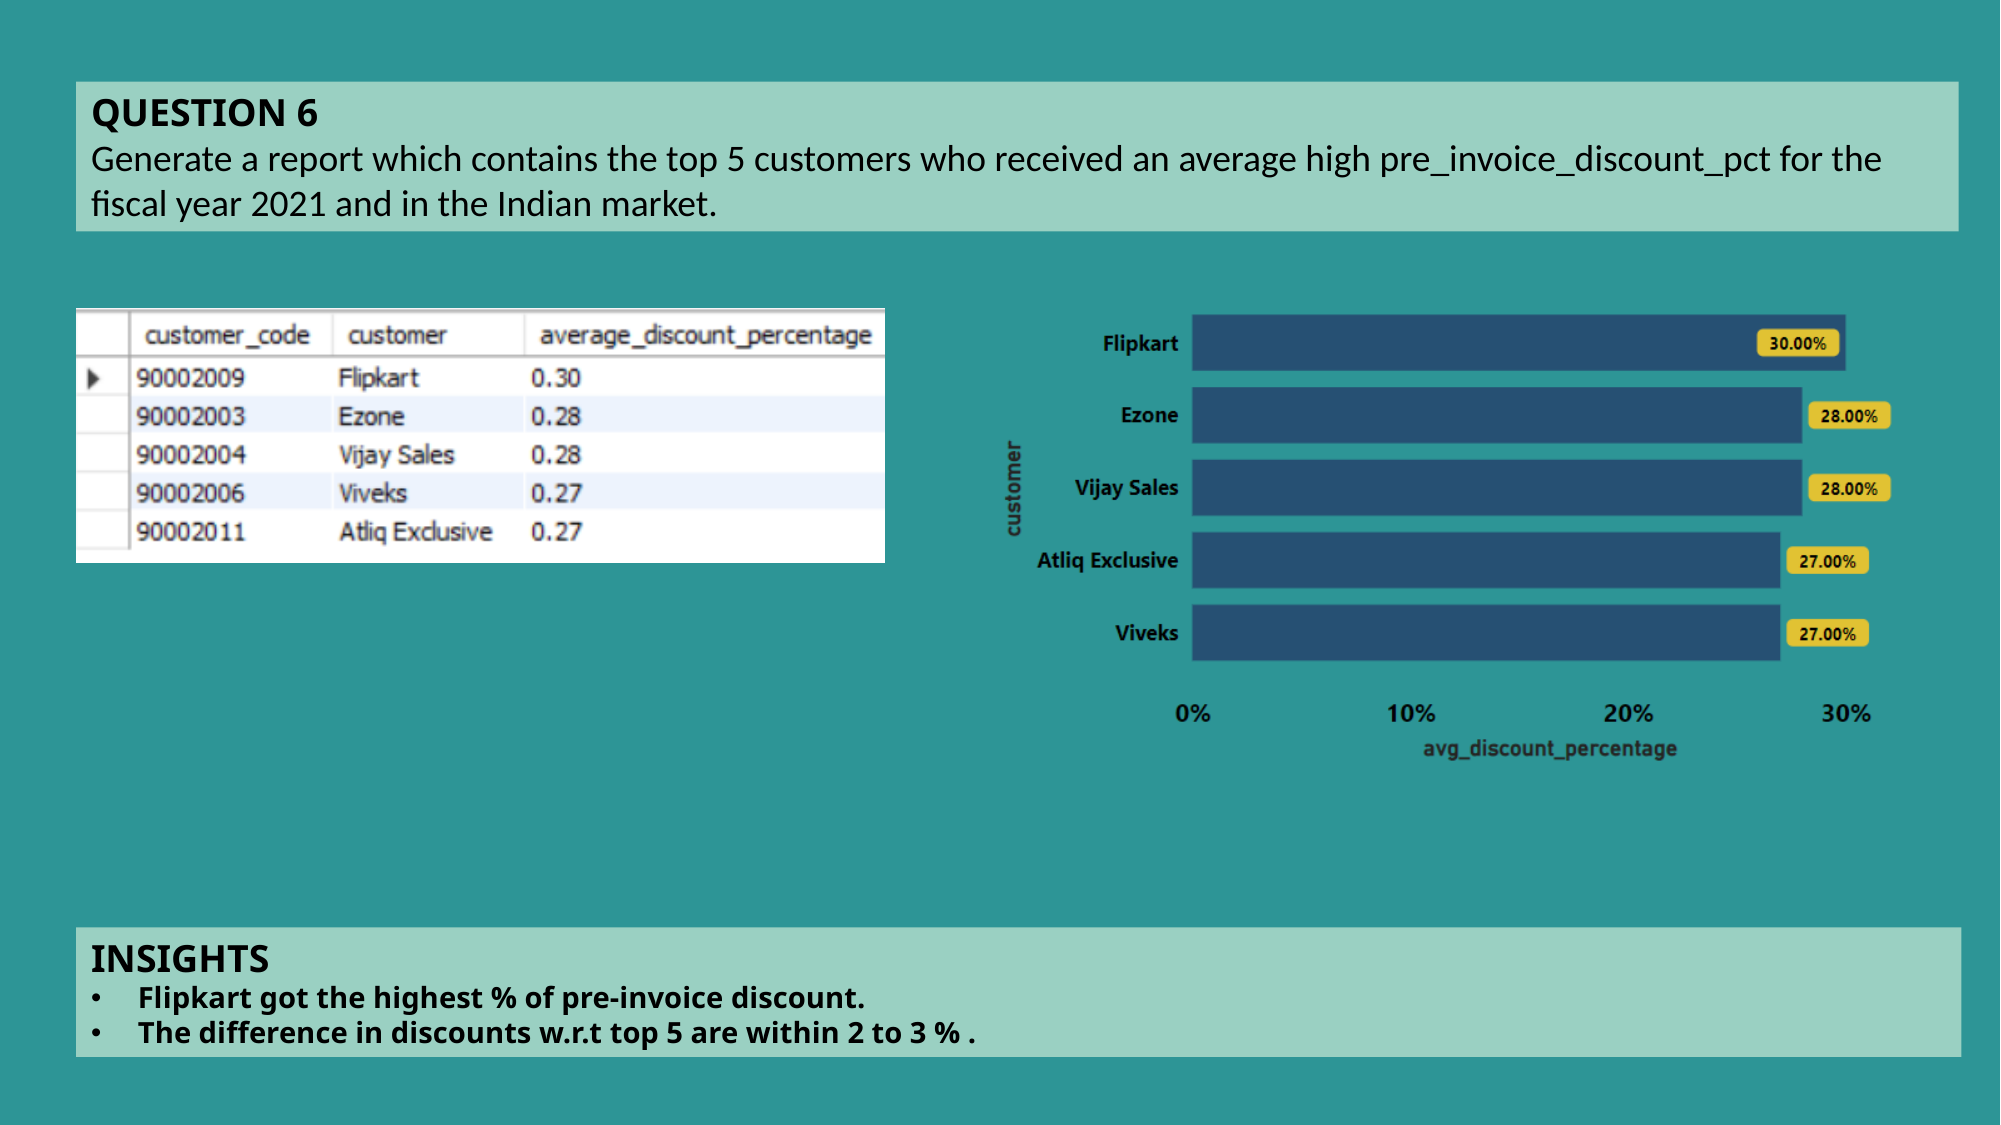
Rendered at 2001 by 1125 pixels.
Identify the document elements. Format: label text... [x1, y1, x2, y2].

picture [76, 308, 885, 563]
text_box QUESTION 6 Generate a report which contains the top 5 customers who received an average high pre_invoice_discount_pct for the fiscal year 2021 and in the Indian market. [76, 81, 1959, 232]
picture [999, 272, 1933, 767]
text_box INSIGHTS Flipkart got the highest % of pre-invoice discount. The difference in discounts w.r.t top 5 are within 2 to 3 % . [76, 927, 1962, 1057]
